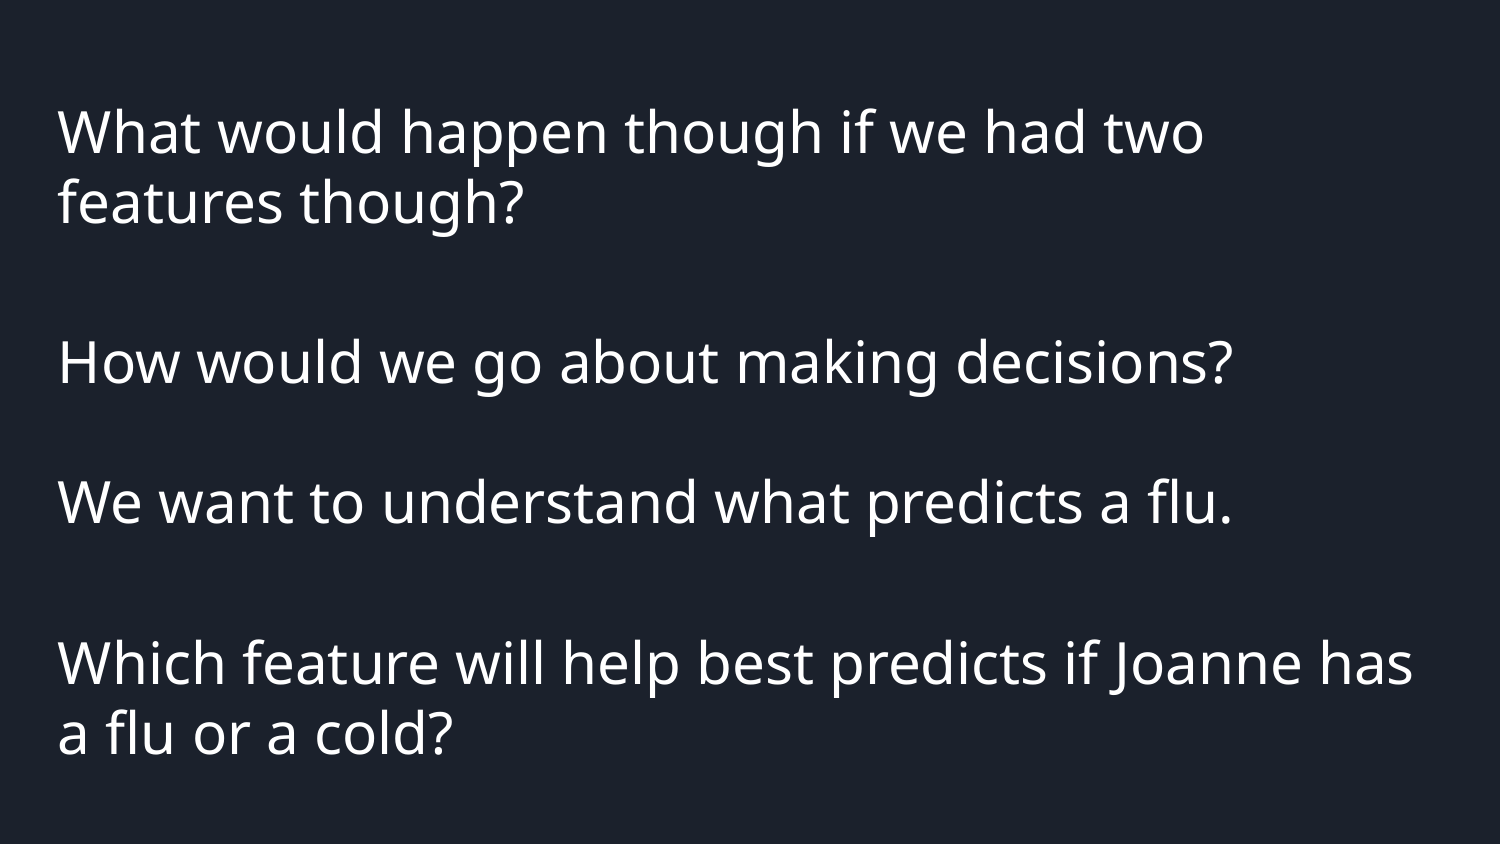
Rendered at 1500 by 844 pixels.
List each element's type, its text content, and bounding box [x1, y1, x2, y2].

title What would happen though if we had two features though? How would we go about making decisions? We want to understand what predicts a flu. Which feature will help best predicts if Joanne has a flu or a cold? [42, 79, 1458, 709]
